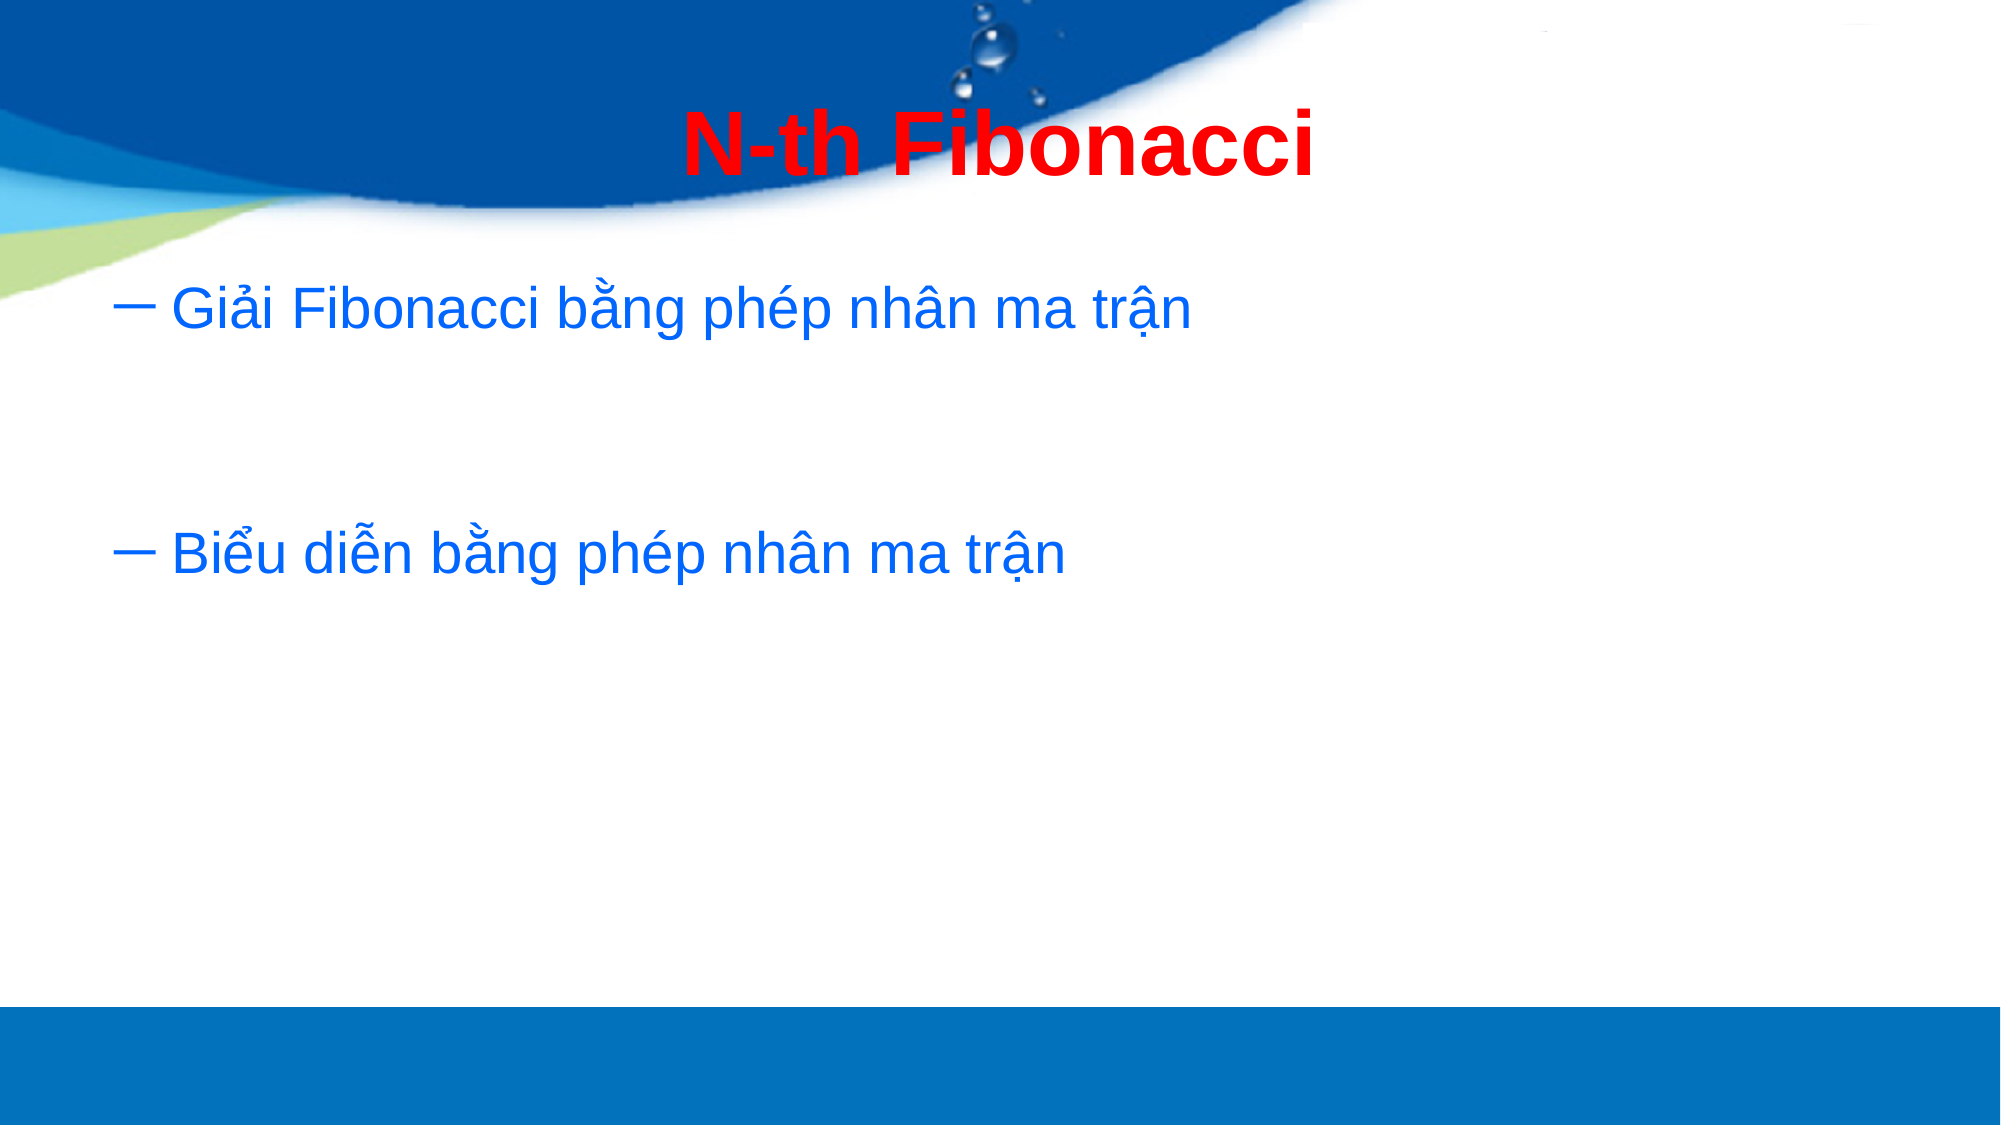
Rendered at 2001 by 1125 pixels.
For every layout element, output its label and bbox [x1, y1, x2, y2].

title [99, 45, 1900, 233]
picture [0, 0, 2001, 1125]
